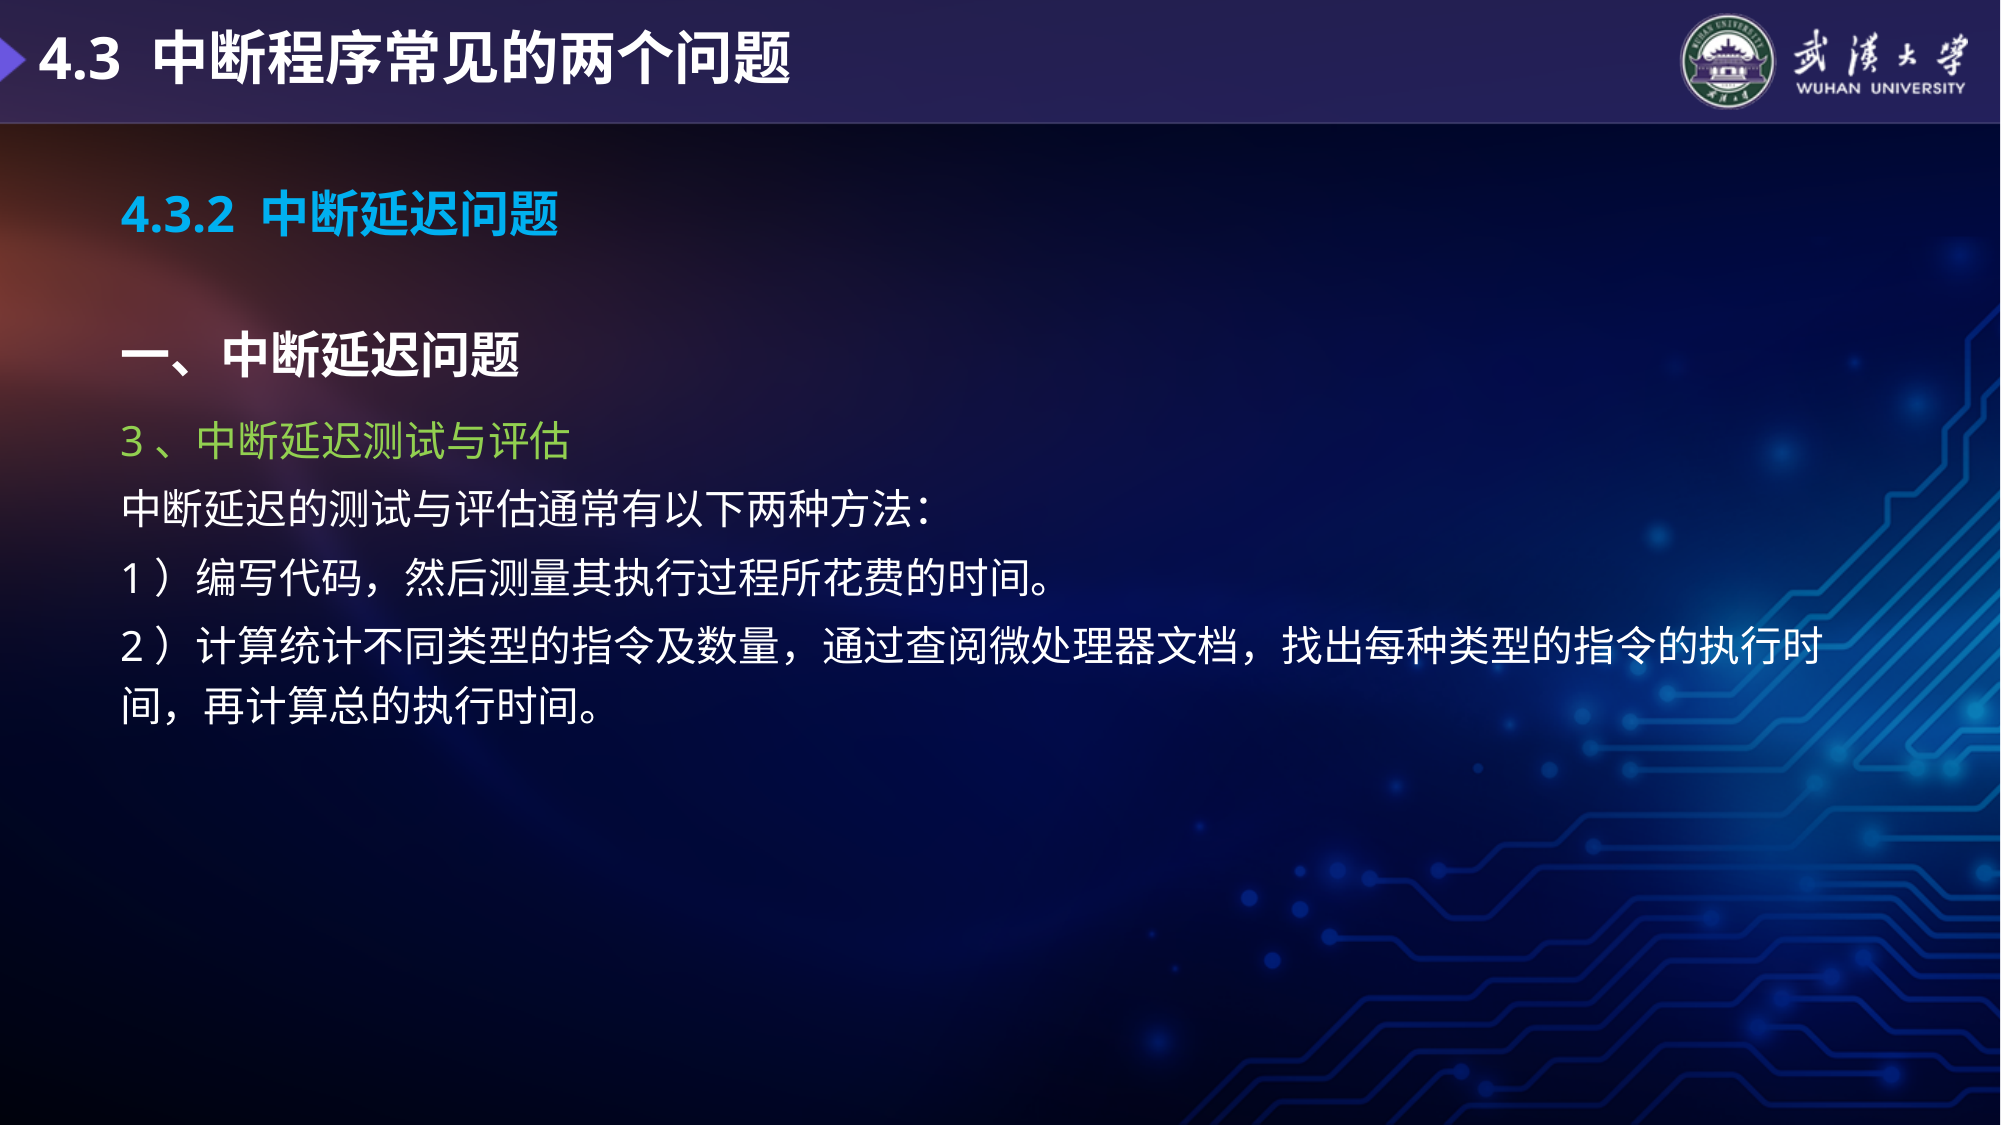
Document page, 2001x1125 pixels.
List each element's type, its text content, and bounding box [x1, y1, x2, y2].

text_box 4.3.2 中断延迟问题 [106, 174, 575, 250]
picture [0, 0, 2001, 1125]
title 4.3 中断程序常见的两个问题 [23, 0, 1364, 122]
text_box 一、中断延迟问题 3、中断延迟测试与评估 中断延迟的测试与评估通常有以下两种方法： 1）编写代码，然后测量其执行过程所花费的时间。 2）计算统计不同类型的指令及数量，通过查阅微处理器文档，找出每种类型的指令的执行时间，再计算总的执行时间。 [105, 304, 1867, 795]
